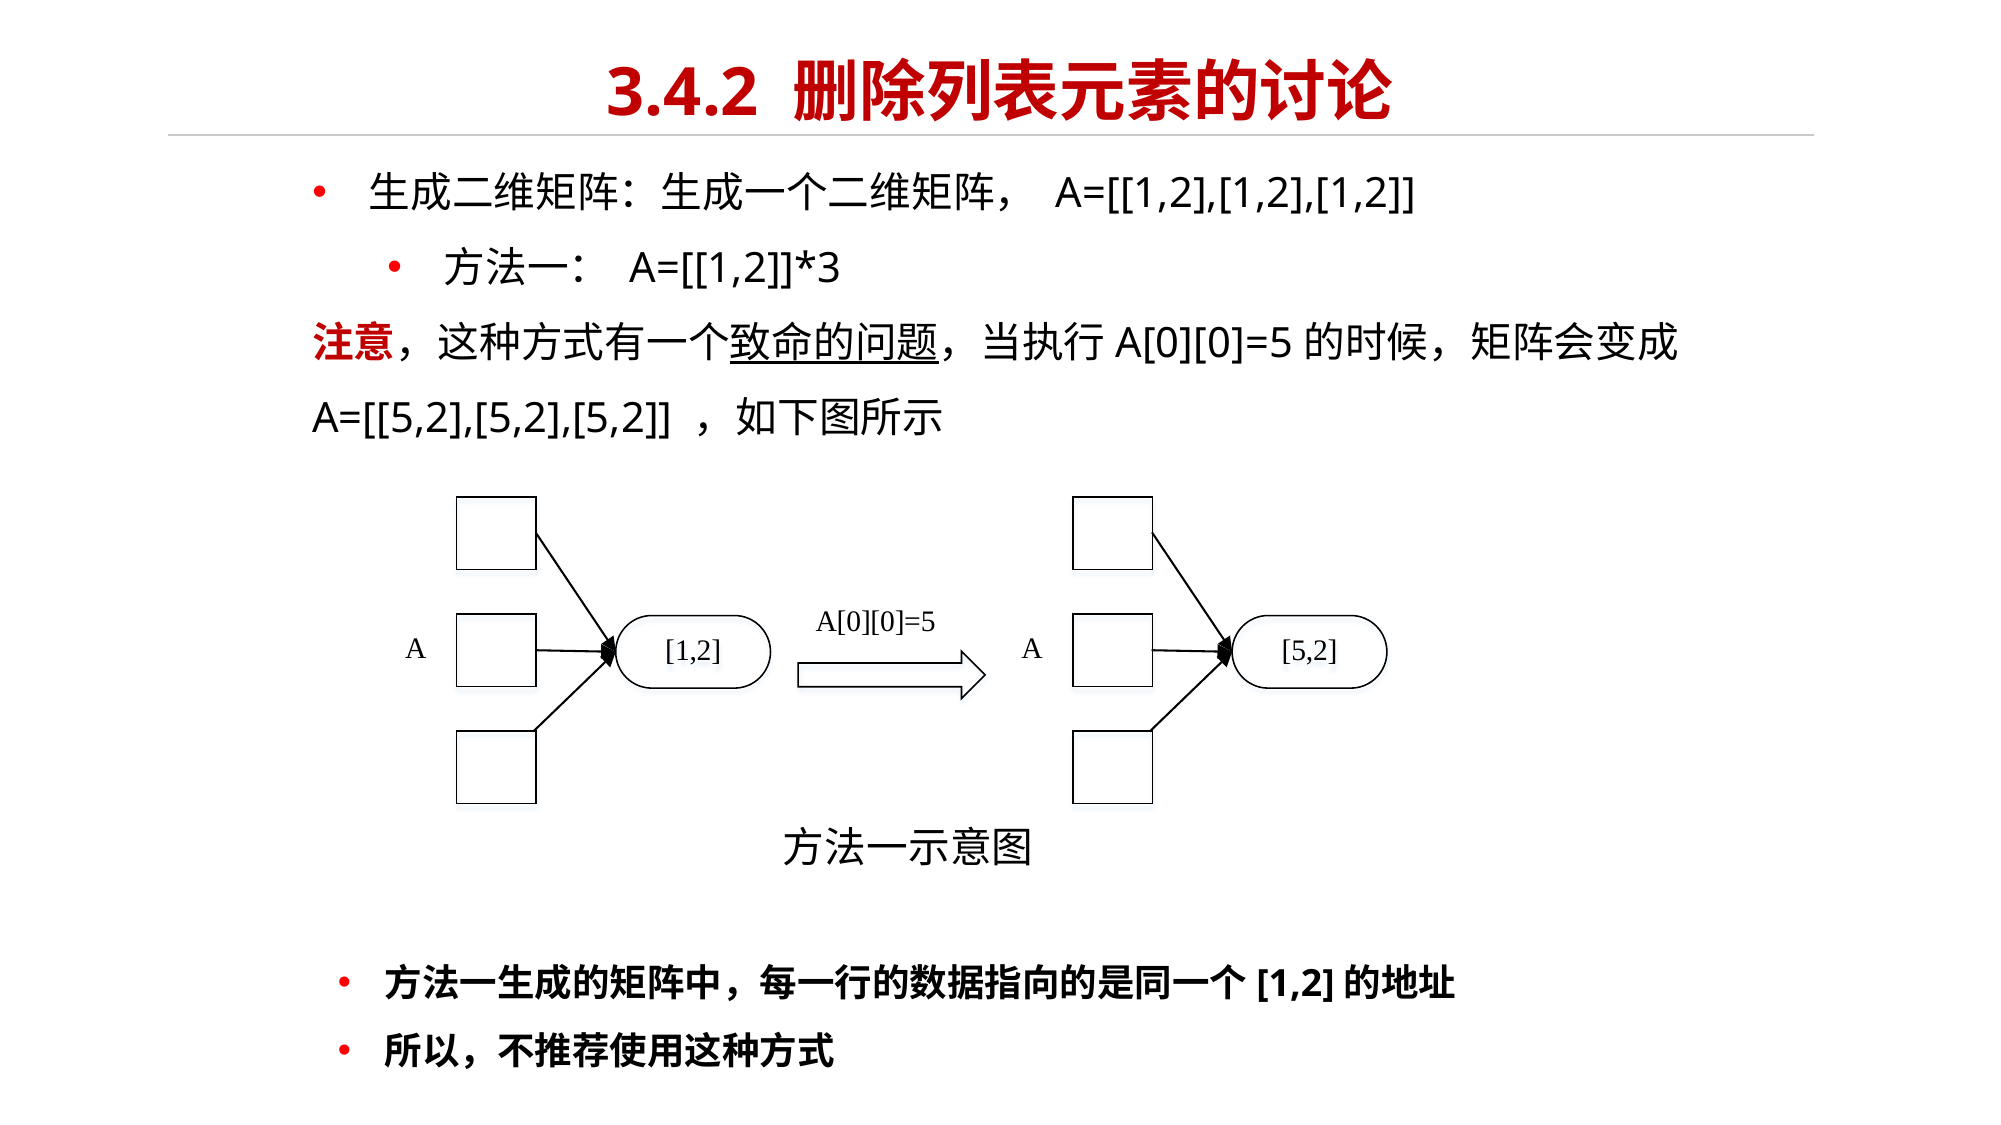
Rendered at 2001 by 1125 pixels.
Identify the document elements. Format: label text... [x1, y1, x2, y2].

text_box 方法一示意图 [768, 816, 1199, 878]
text_box 生成二维矩阵：生成一个二维矩阵， A=[[1,2],[1,2],[1,2]] 方法一： A=[[1,2]]*3 注意，这种方式有一个致命的问题，当执行A[0][0]=5的时候，矩阵会变成 A=[[5,2],[5,2],[5,2]] ，如下图所示 [297, 133, 1789, 449]
text_box 方法一生成的矩阵中，每一行的数据指向的是同一个[1,2]的地址 所以，不推荐使用这种方式 [323, 929, 1542, 1080]
title 3.4.2 删除列表元素的讨论 [353, 50, 1647, 133]
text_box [372, 491, 1395, 816]
